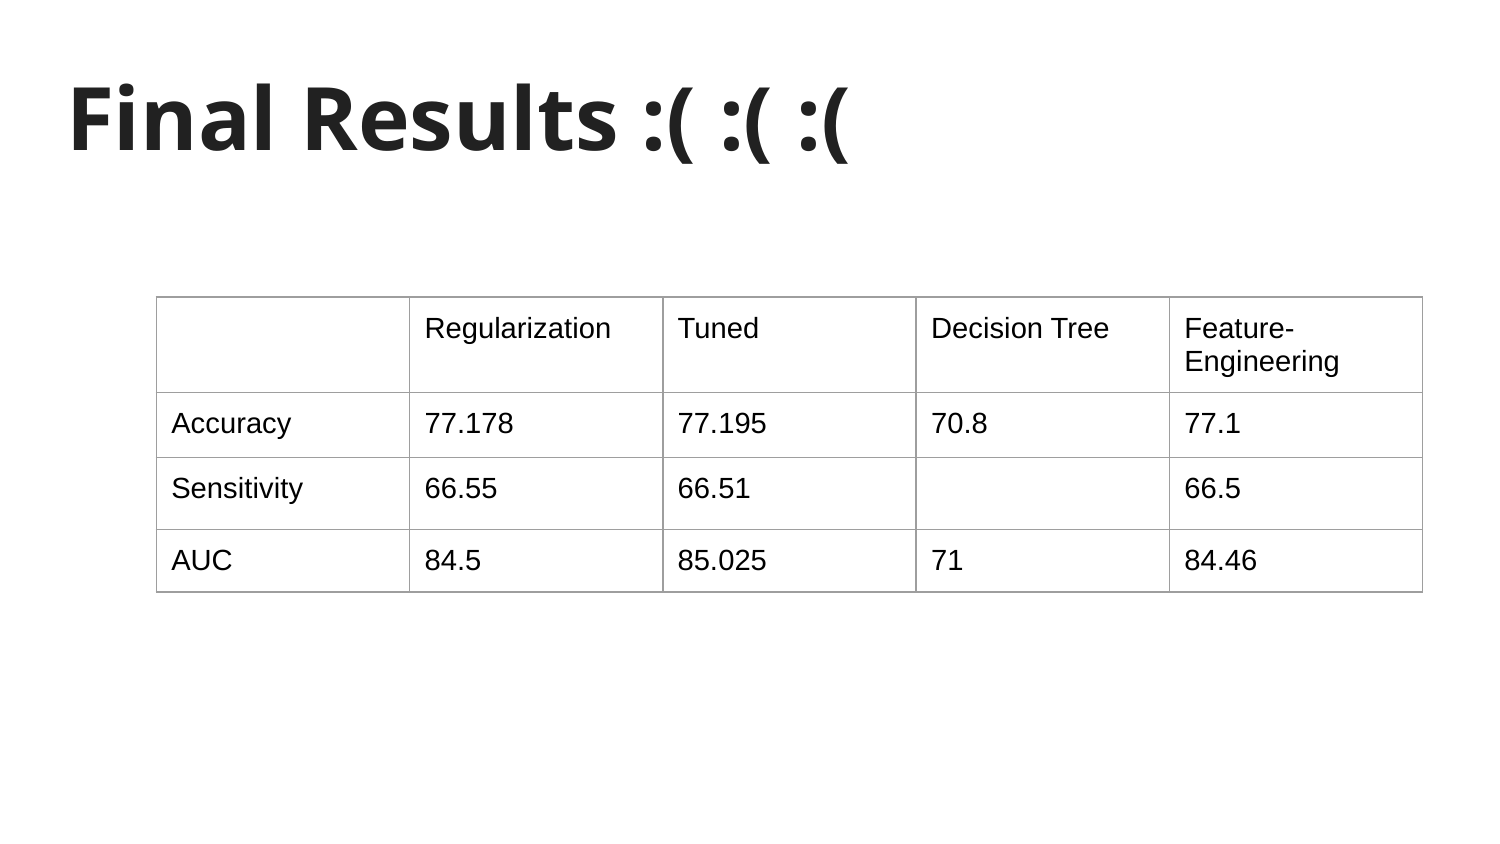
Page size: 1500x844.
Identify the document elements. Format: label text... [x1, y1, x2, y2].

table_cell 66.5 [1170, 458, 1422, 529]
table_cell 66.51 [664, 458, 915, 529]
table_cell 84.46 [1170, 530, 1422, 591]
table_cell 77.178 [410, 393, 662, 457]
table_cell 77.1 [1170, 393, 1422, 457]
title Final Results :( :( :( [51, 48, 1449, 180]
table_cell 84.5 [410, 530, 662, 591]
table_header Regularization [410, 298, 662, 392]
table_cell AUC [157, 530, 409, 591]
table_cell 77.195 [664, 393, 915, 457]
table_cell Accuracy [157, 393, 409, 457]
table_header Tuned [664, 298, 915, 392]
table_header Decision Tree [917, 298, 1169, 392]
table_header Feature-Engineering [1170, 298, 1422, 392]
table_cell 70.8 [917, 393, 1169, 457]
table_cell 85.025 [664, 530, 915, 591]
table_header [157, 298, 409, 392]
table_cell [917, 458, 1169, 529]
table_cell 66.55 [410, 458, 662, 529]
table_cell 71 [917, 530, 1169, 591]
table_cell Sensitivity [157, 458, 409, 529]
